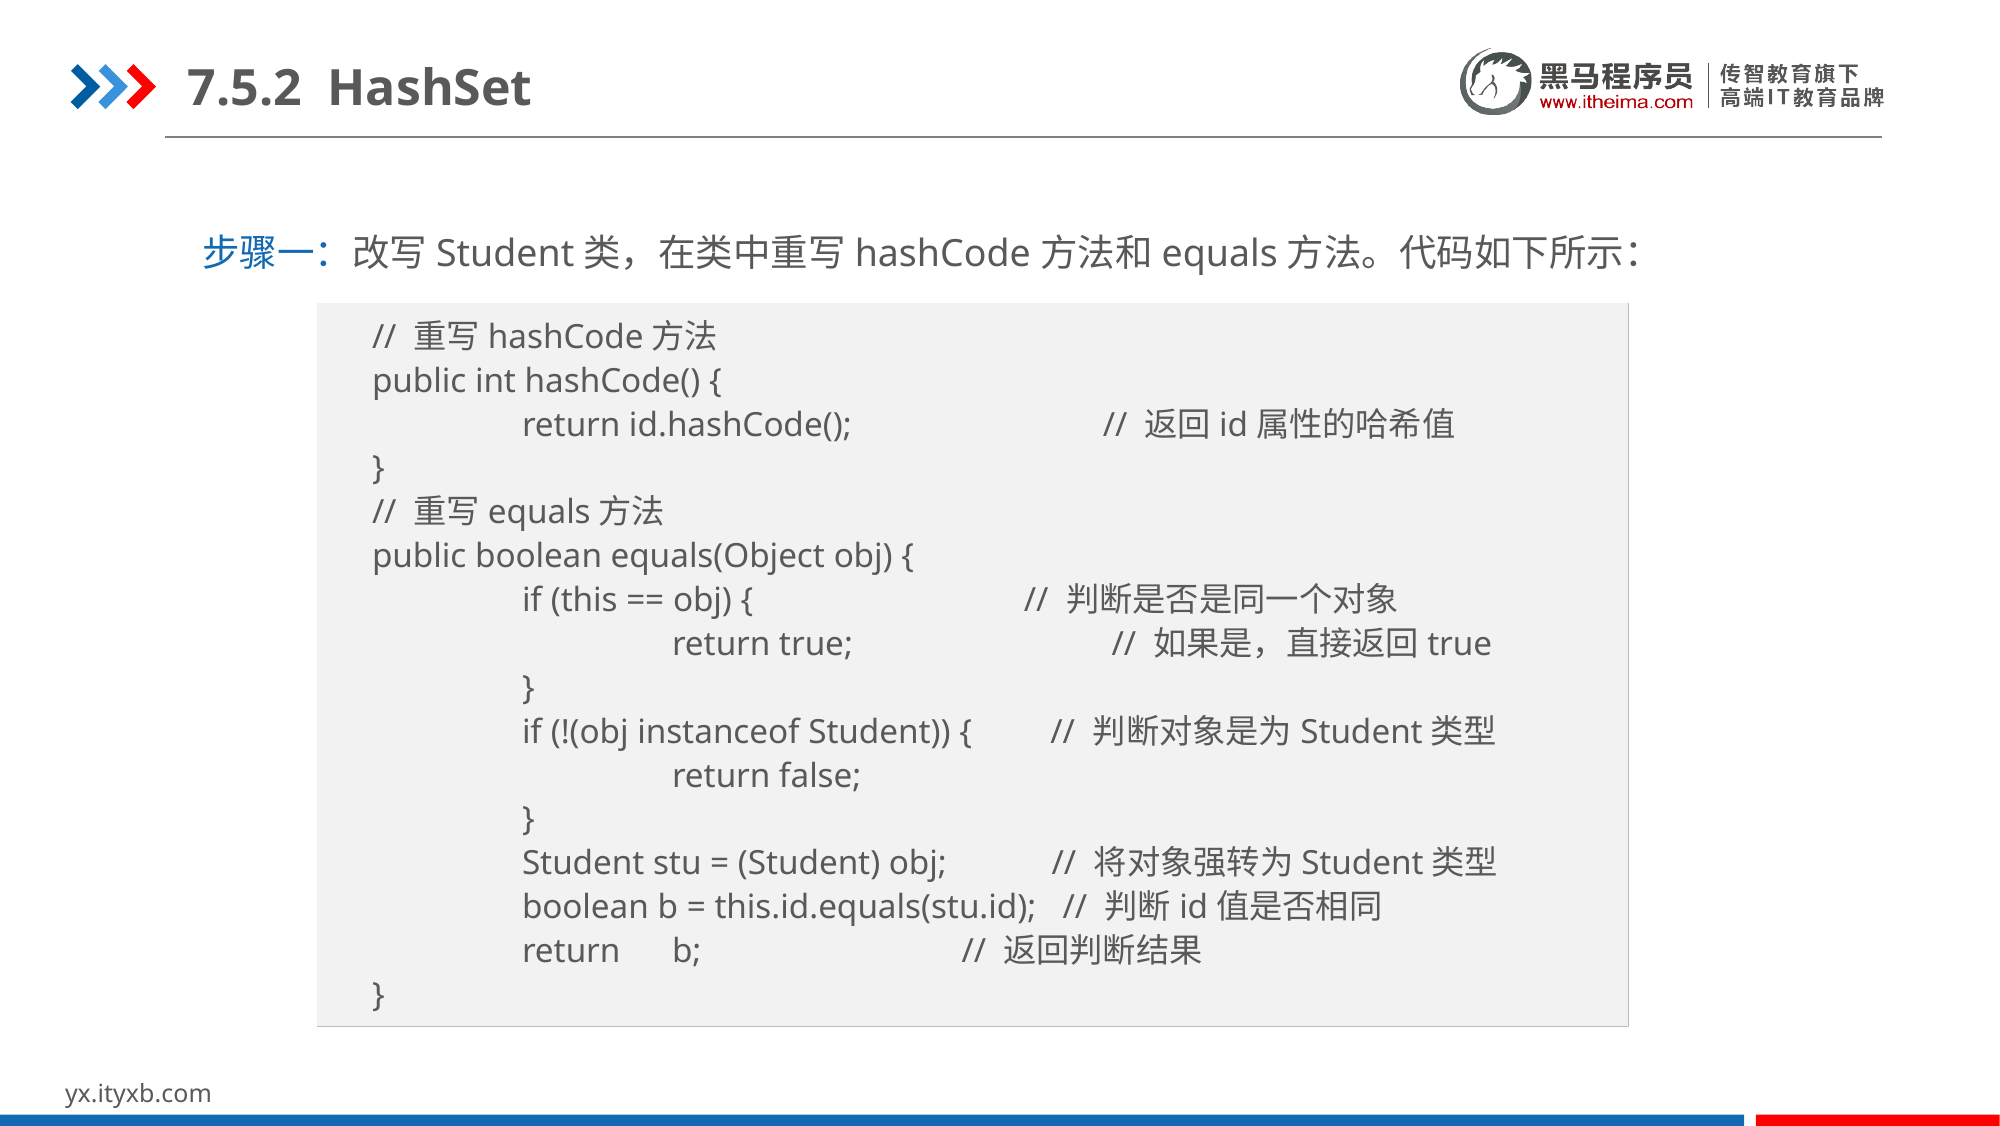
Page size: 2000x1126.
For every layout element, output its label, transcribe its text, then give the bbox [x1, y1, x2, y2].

text_box 7.5.2 HashSet [187, 43, 954, 127]
picture [1460, 48, 1887, 115]
picture [316, 303, 1631, 1030]
text_box 步骤一：改写Student类，在类中重写hashCode方法和equals方法。代码如下所示： [187, 198, 1805, 281]
